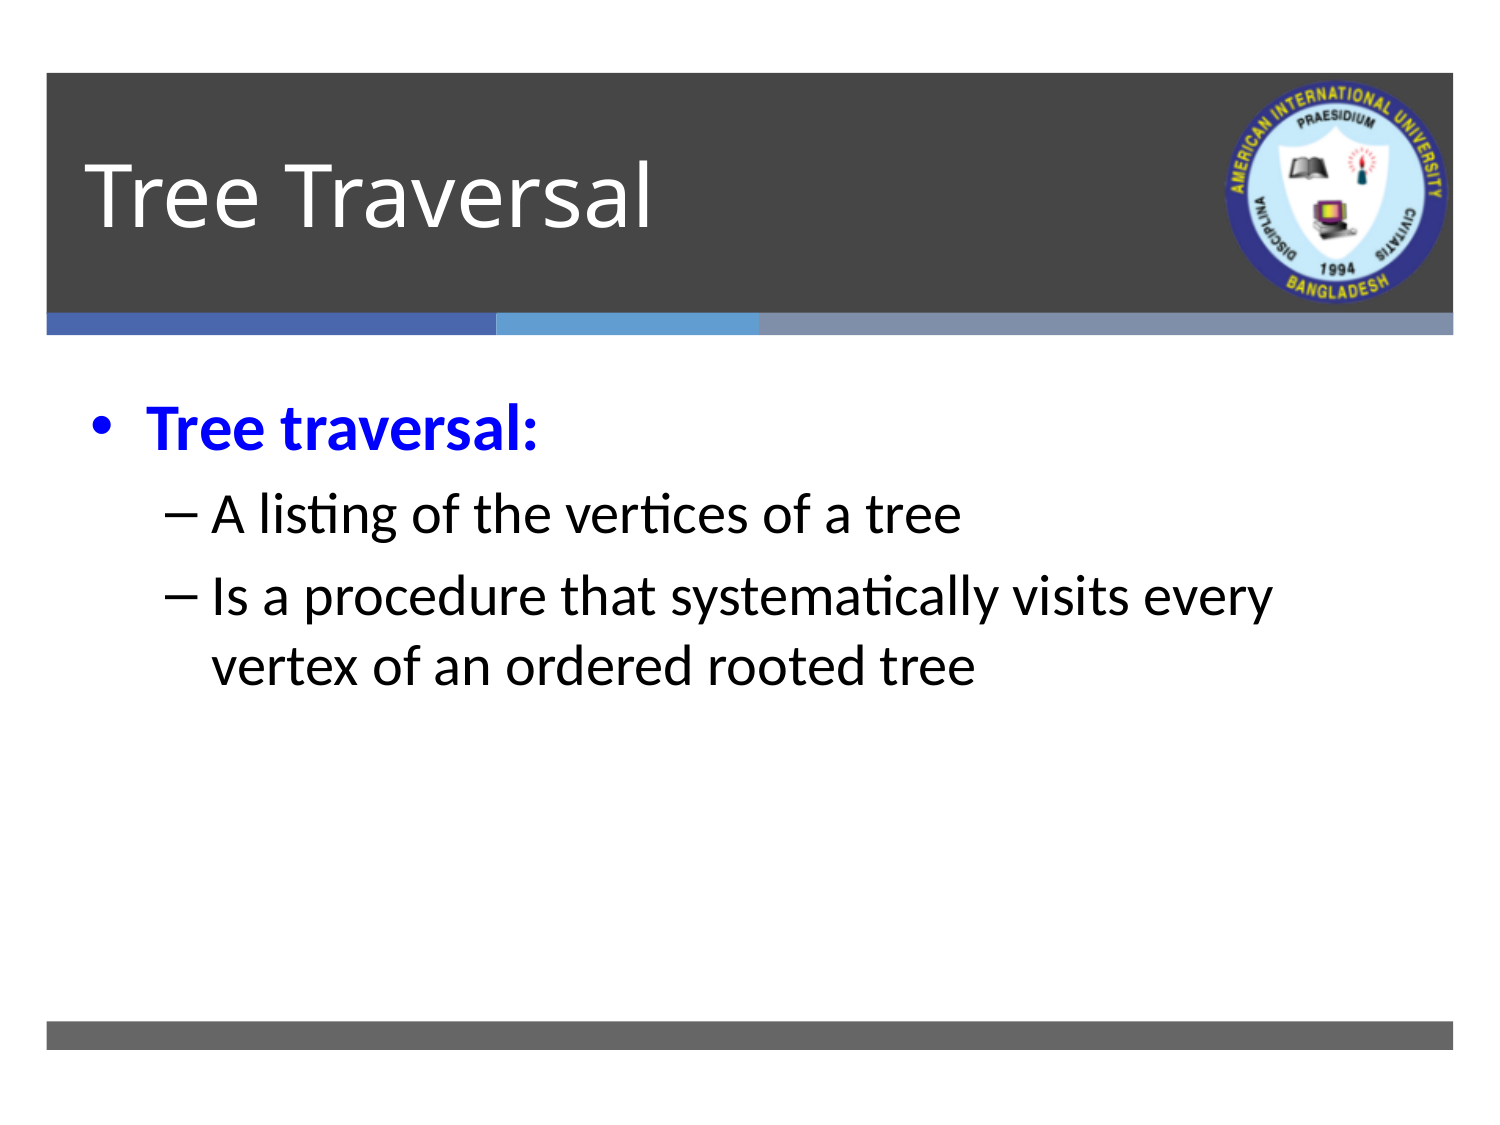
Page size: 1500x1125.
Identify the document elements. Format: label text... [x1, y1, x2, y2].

picture [1220, 75, 1454, 310]
title Tree Traversal [69, 73, 1351, 253]
text_box Tree traversal: A listing of the vertices of a tree Is a procedure that systematically visits every vertex of an ordered rooted tree [74, 376, 1425, 1005]
